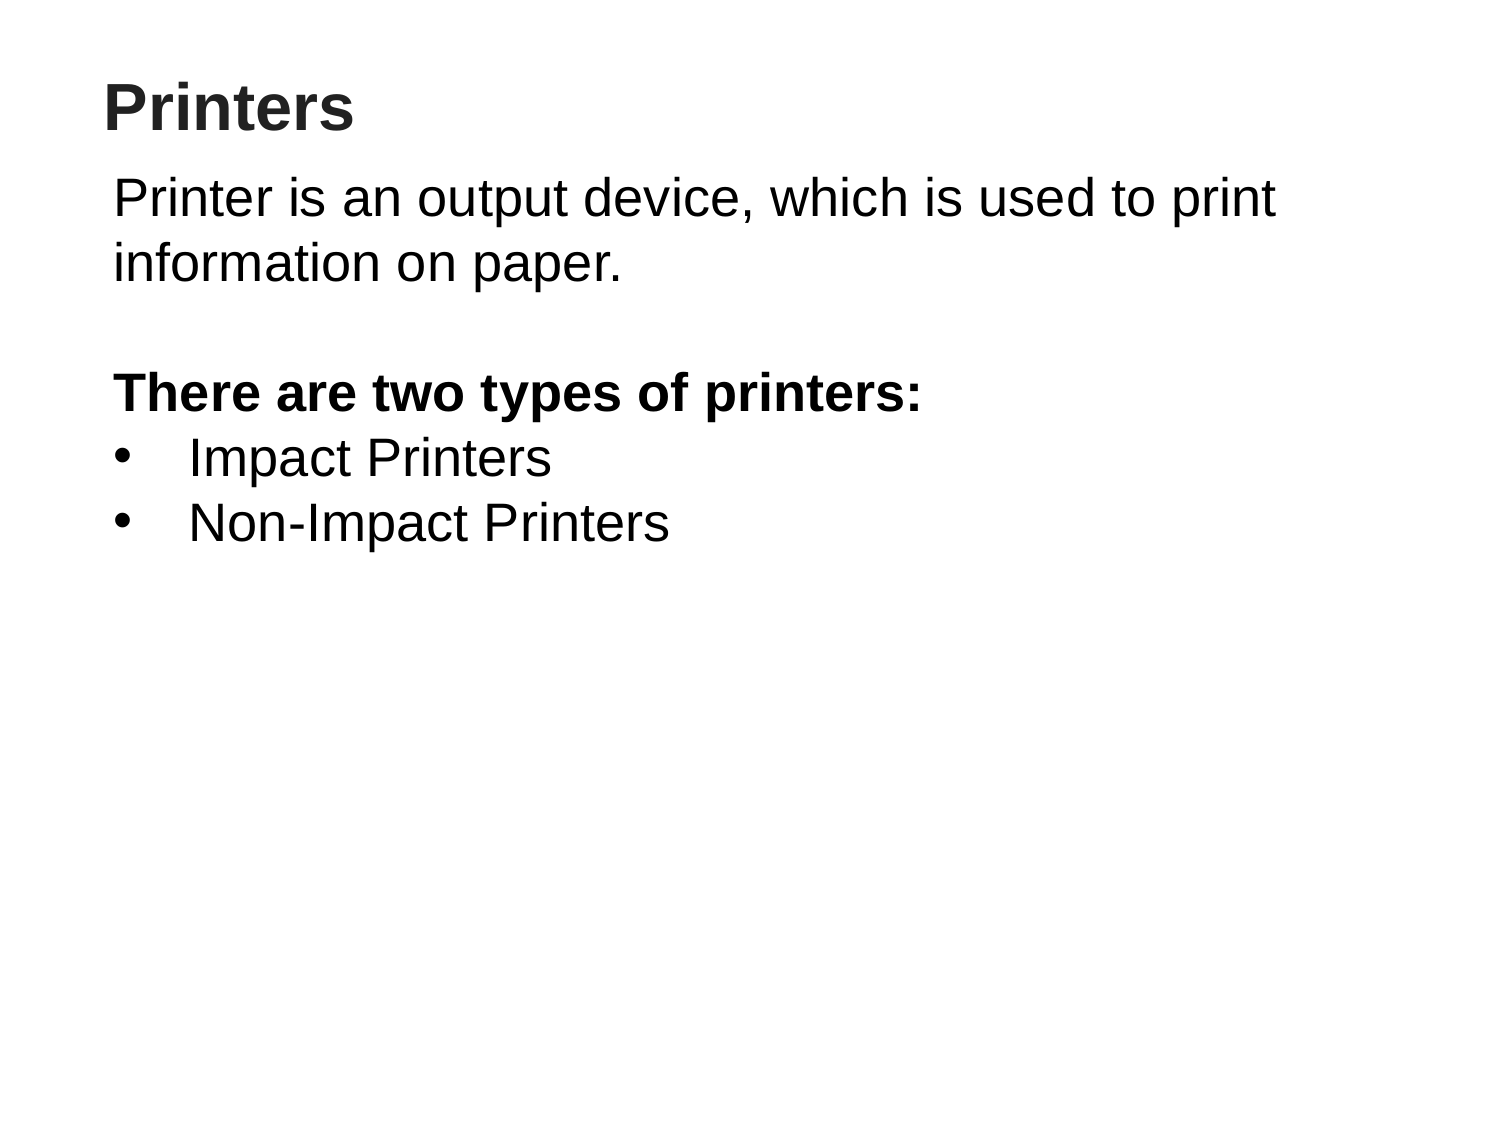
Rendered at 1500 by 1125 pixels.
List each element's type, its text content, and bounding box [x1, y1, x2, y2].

list Printer is an output device, which is used to print information on paper. There are two types of printers: Impact Printers Non-Impact Printers [113, 162, 1387, 622]
title Printers [103, 64, 1397, 145]
